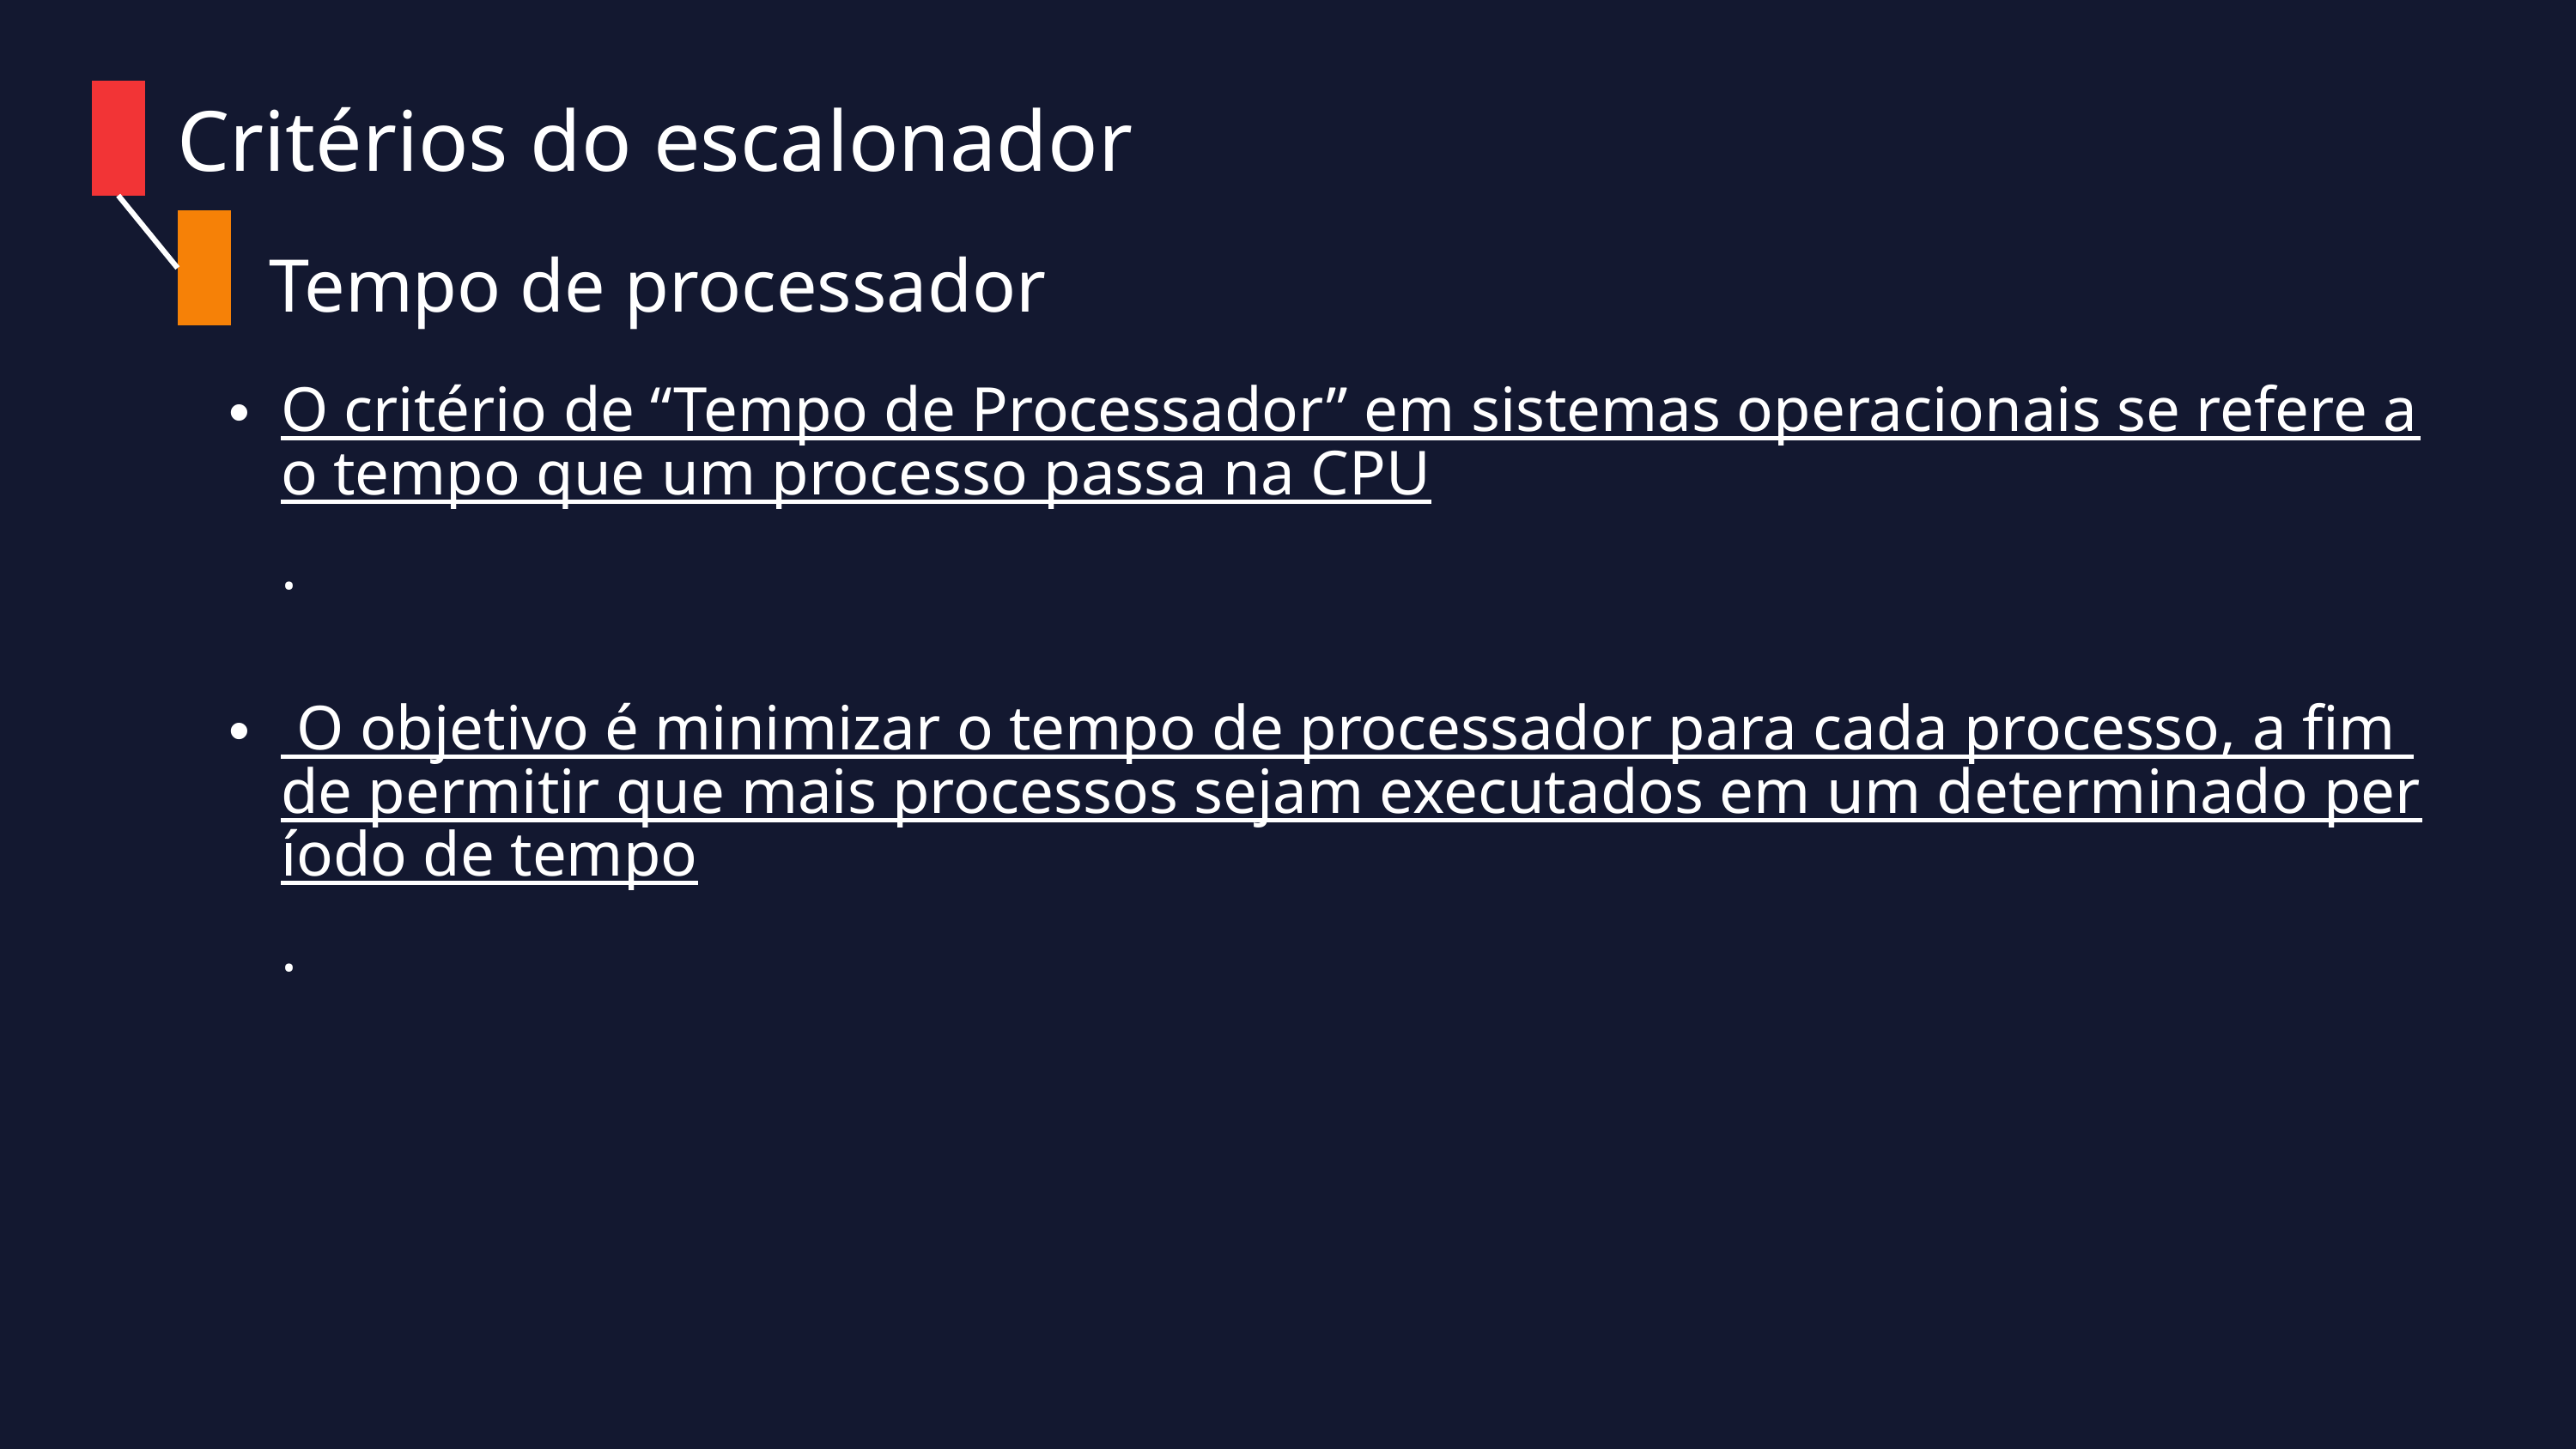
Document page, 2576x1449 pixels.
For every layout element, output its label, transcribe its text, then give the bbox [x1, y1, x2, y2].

text_box O critério de “Tempo de Processador” em sistemas operacionais se refere ao tempo que um processo passa na CPU. O objetivo é minimizar o tempo de processador para cada processo, a fim de permitir que mais processos sejam executados em um determinado período de tempo. [177, 368, 2432, 795]
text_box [177, 209, 231, 326]
text_box Critérios do escalonador [177, 88, 2077, 188]
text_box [91, 80, 145, 196]
text_box Tempo de processador [269, 239, 2168, 327]
